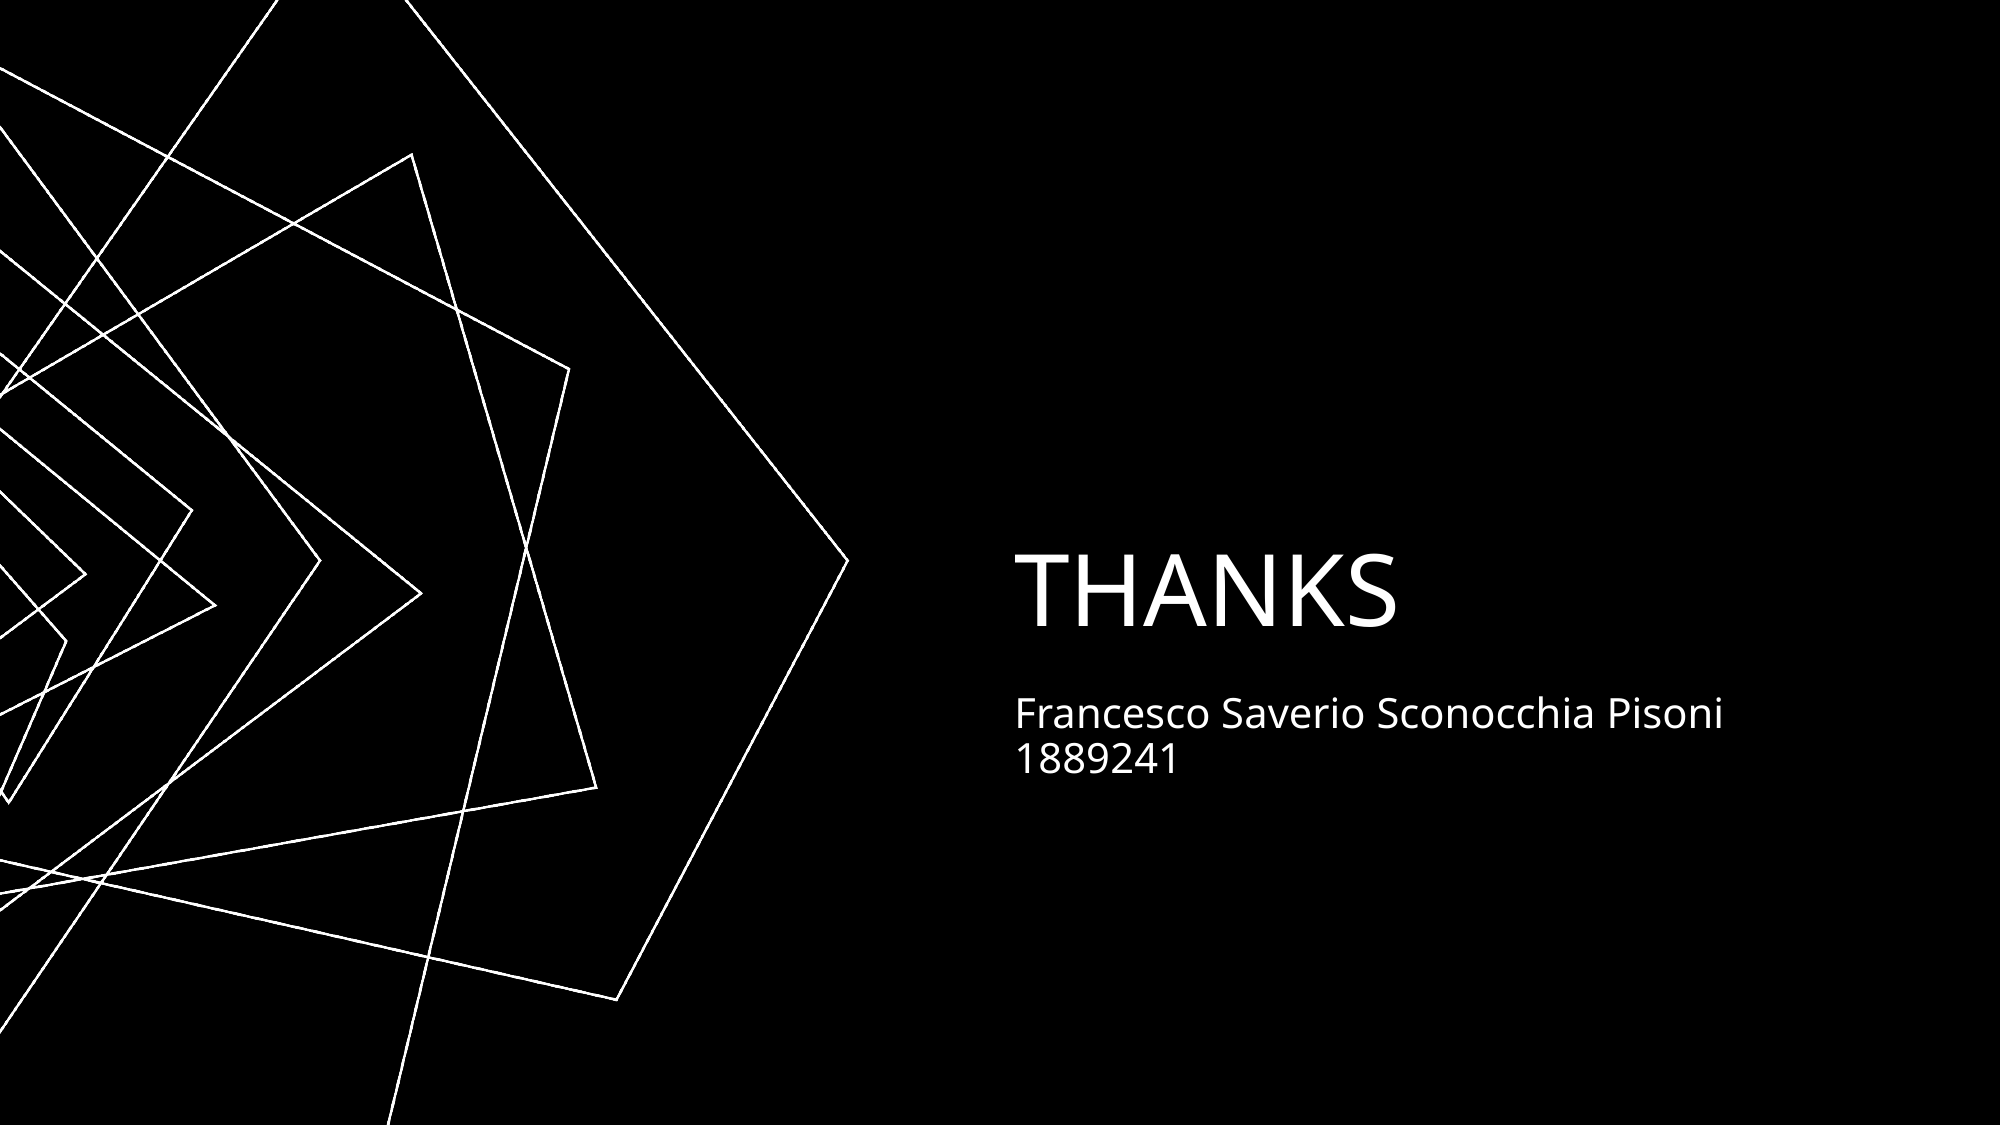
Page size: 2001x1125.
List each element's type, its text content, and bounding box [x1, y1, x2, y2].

title thanks [999, 61, 1829, 656]
picture [0, 0, 850, 1125]
list Francesco Saverio Sconocchia Pisoni 1889241 [999, 684, 1829, 1098]
